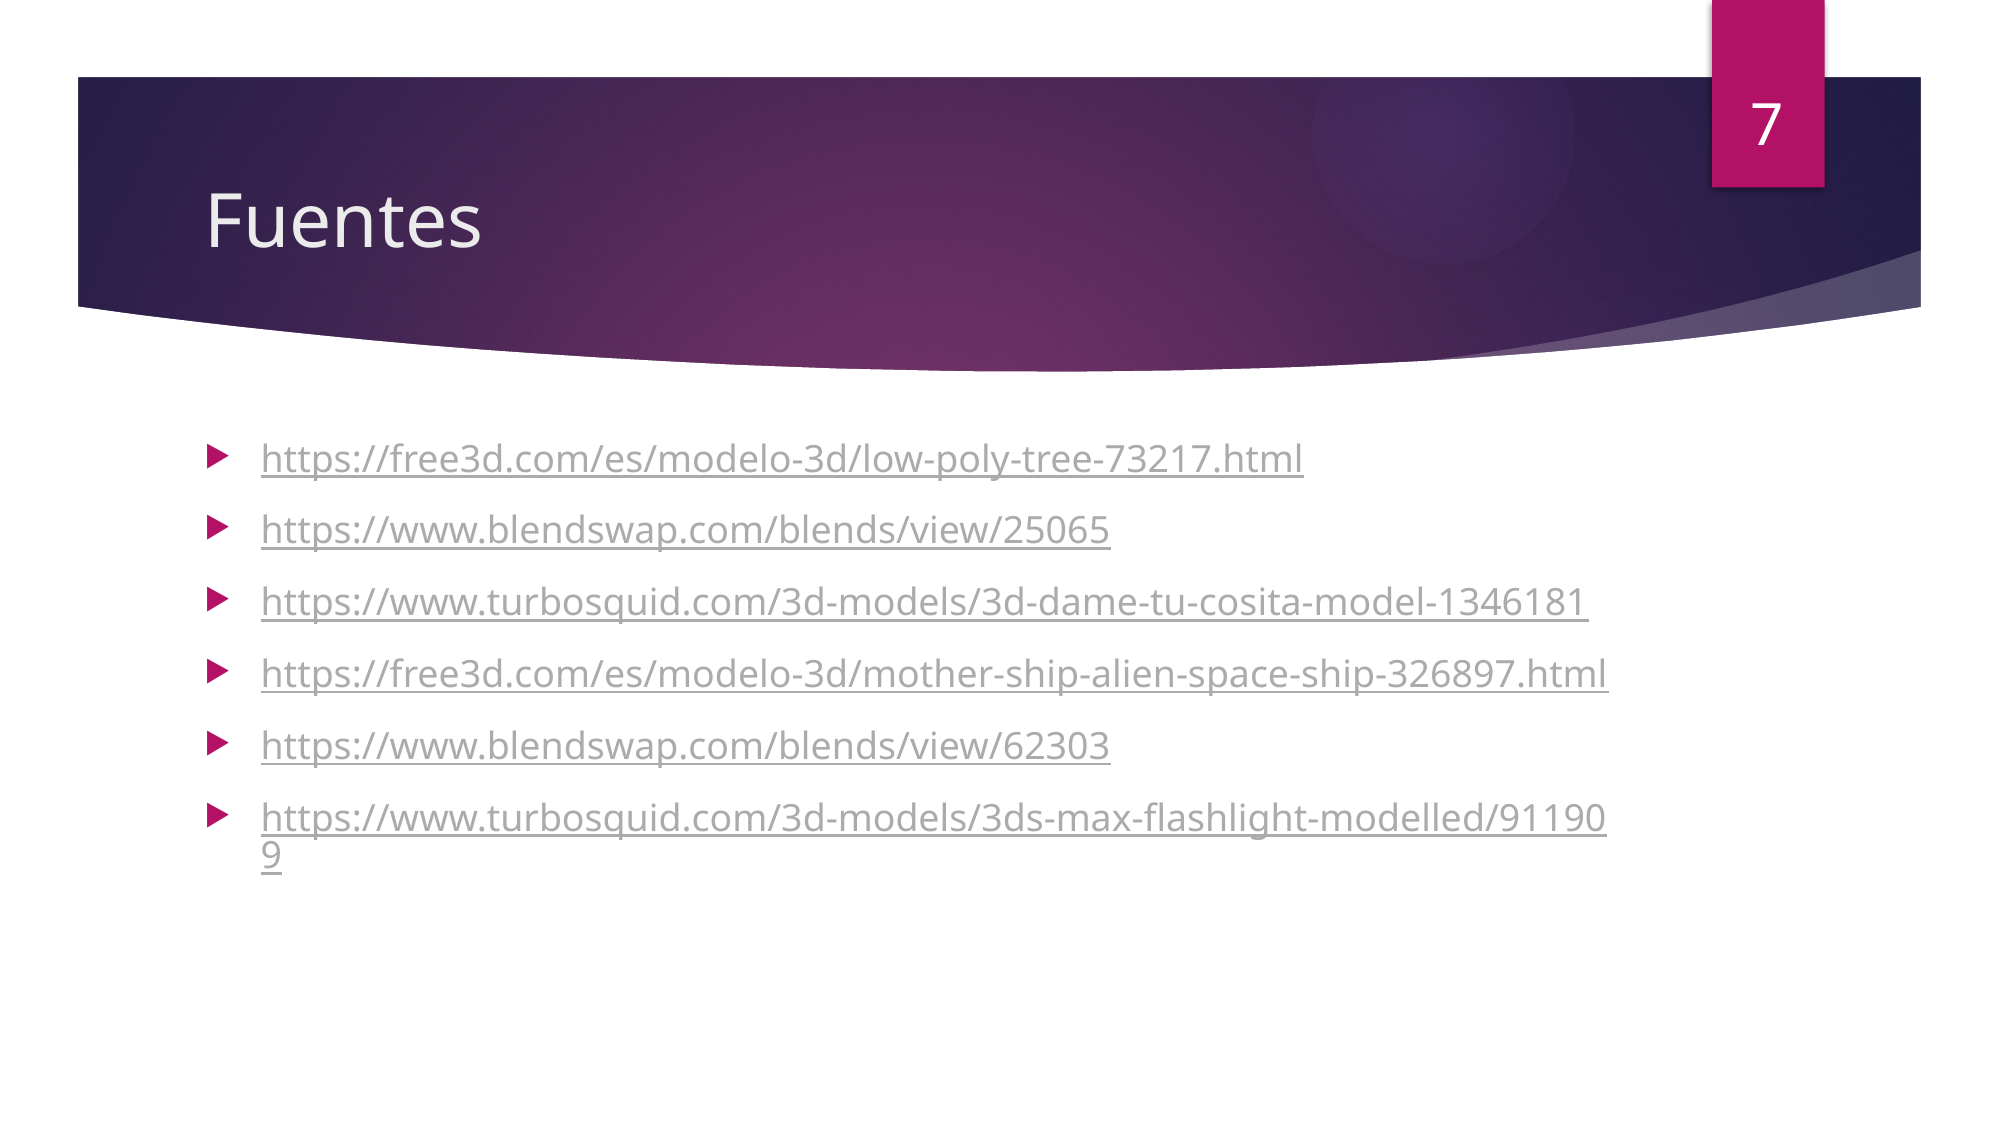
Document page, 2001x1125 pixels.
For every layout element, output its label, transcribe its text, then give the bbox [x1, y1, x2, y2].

title Fuentes [189, 159, 1627, 276]
list https://free3d.com/es/modelo-3d/low-poly-tree-73217.html https://www.blendswap.com/blends/view/25065 https://www.turbosquid.com/3d-models/3d-dame-tu-cosita-model-1346181 https://free3d.com/es/modelo-3d/mother-ship-alien-space-ship-326897.html https://www.blendswap.com/blends/view/62303 https://www.turbosquid.com/3d-models/3ds-max-flashlight-modelled/911909 [189, 427, 1638, 988]
slide_number 7 [1698, 48, 1836, 175]
